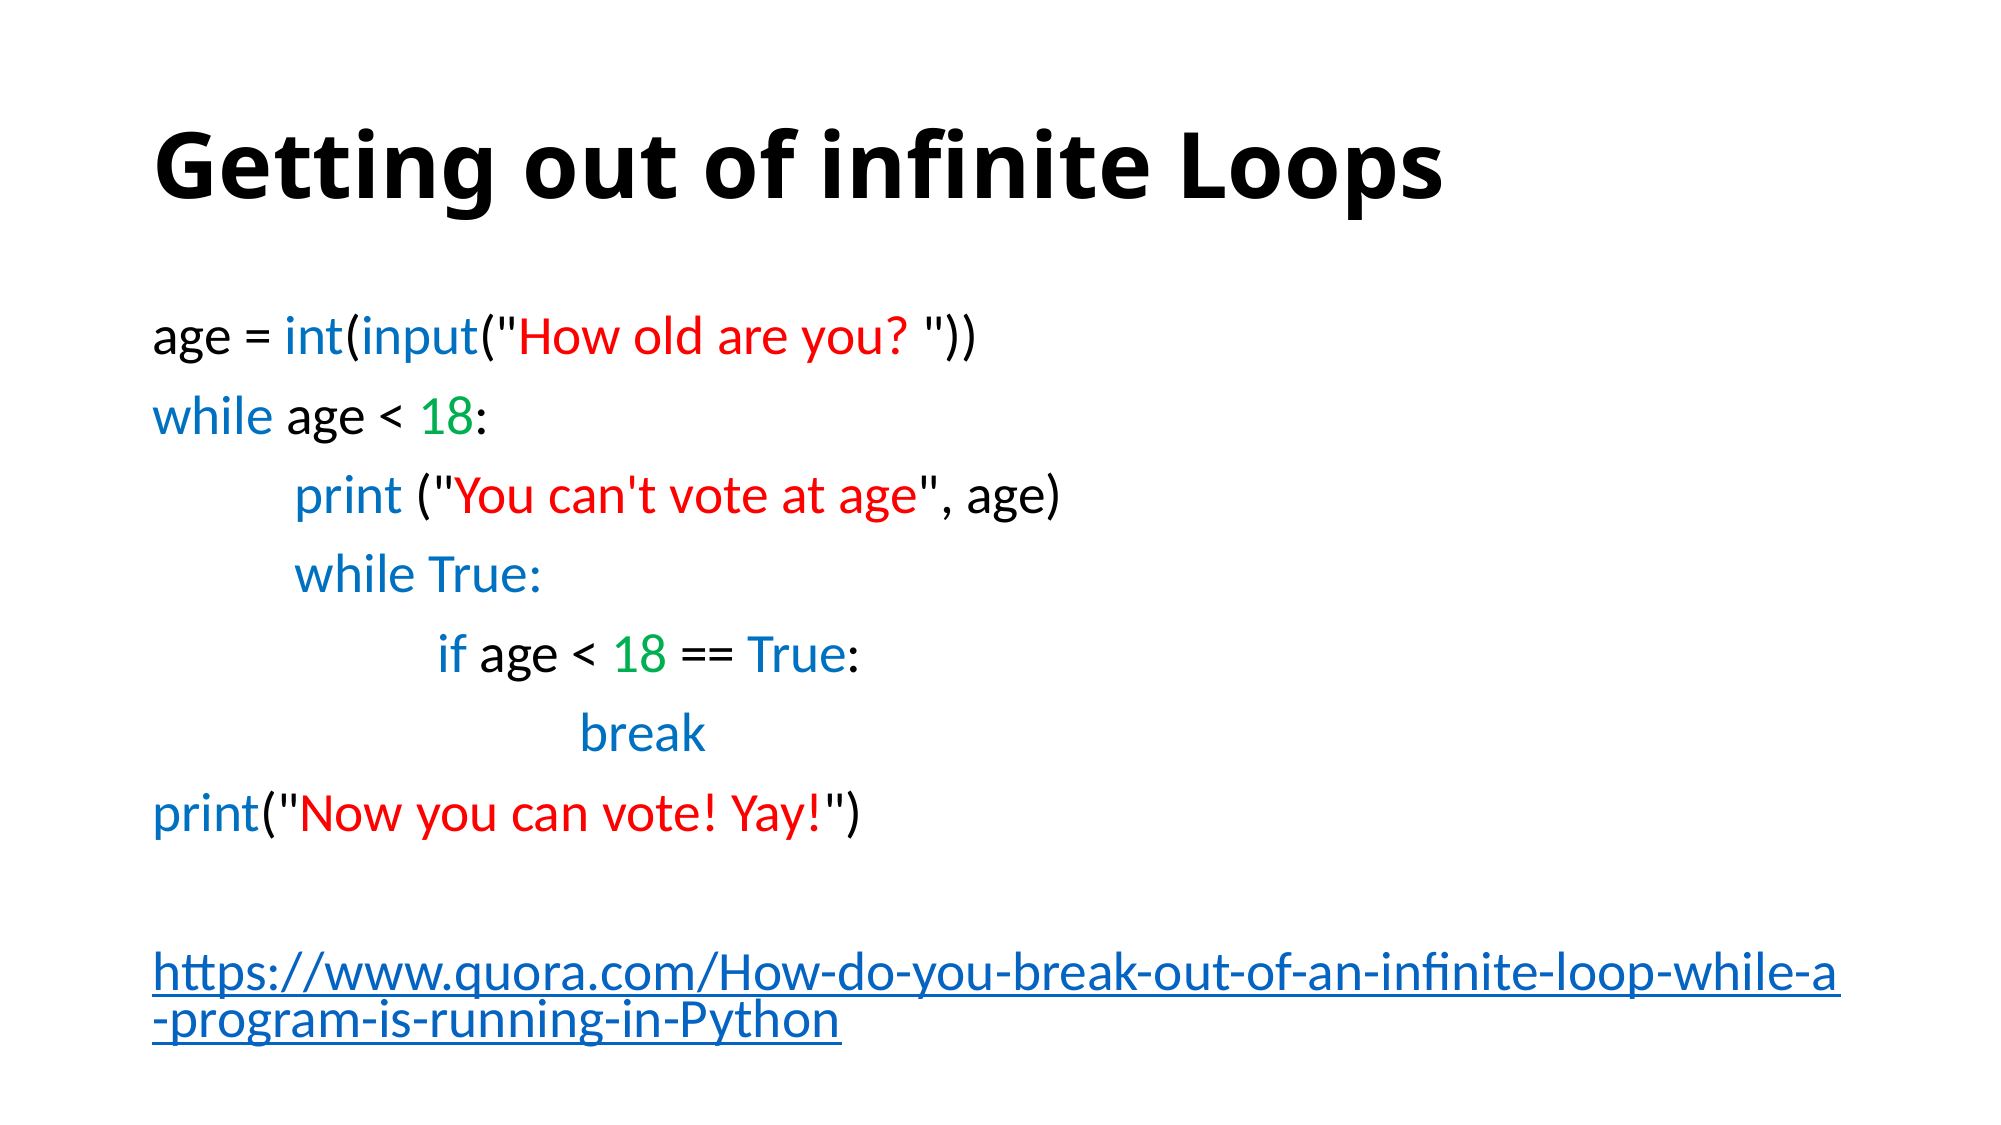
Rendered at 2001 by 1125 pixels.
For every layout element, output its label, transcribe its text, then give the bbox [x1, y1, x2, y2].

title Getting out of infinite Loops [137, 59, 1863, 278]
list age = int(input("How old are you? ")) while age < 18: print ("You can't vote at age", age) while True: if age < 18 == True: break print("Now you can vote! Yay!") https://www.quora.com/How-do-you-break-out-of-an-infinite-loop-while-a-program-is-running-in-Python [137, 299, 1863, 1014]
